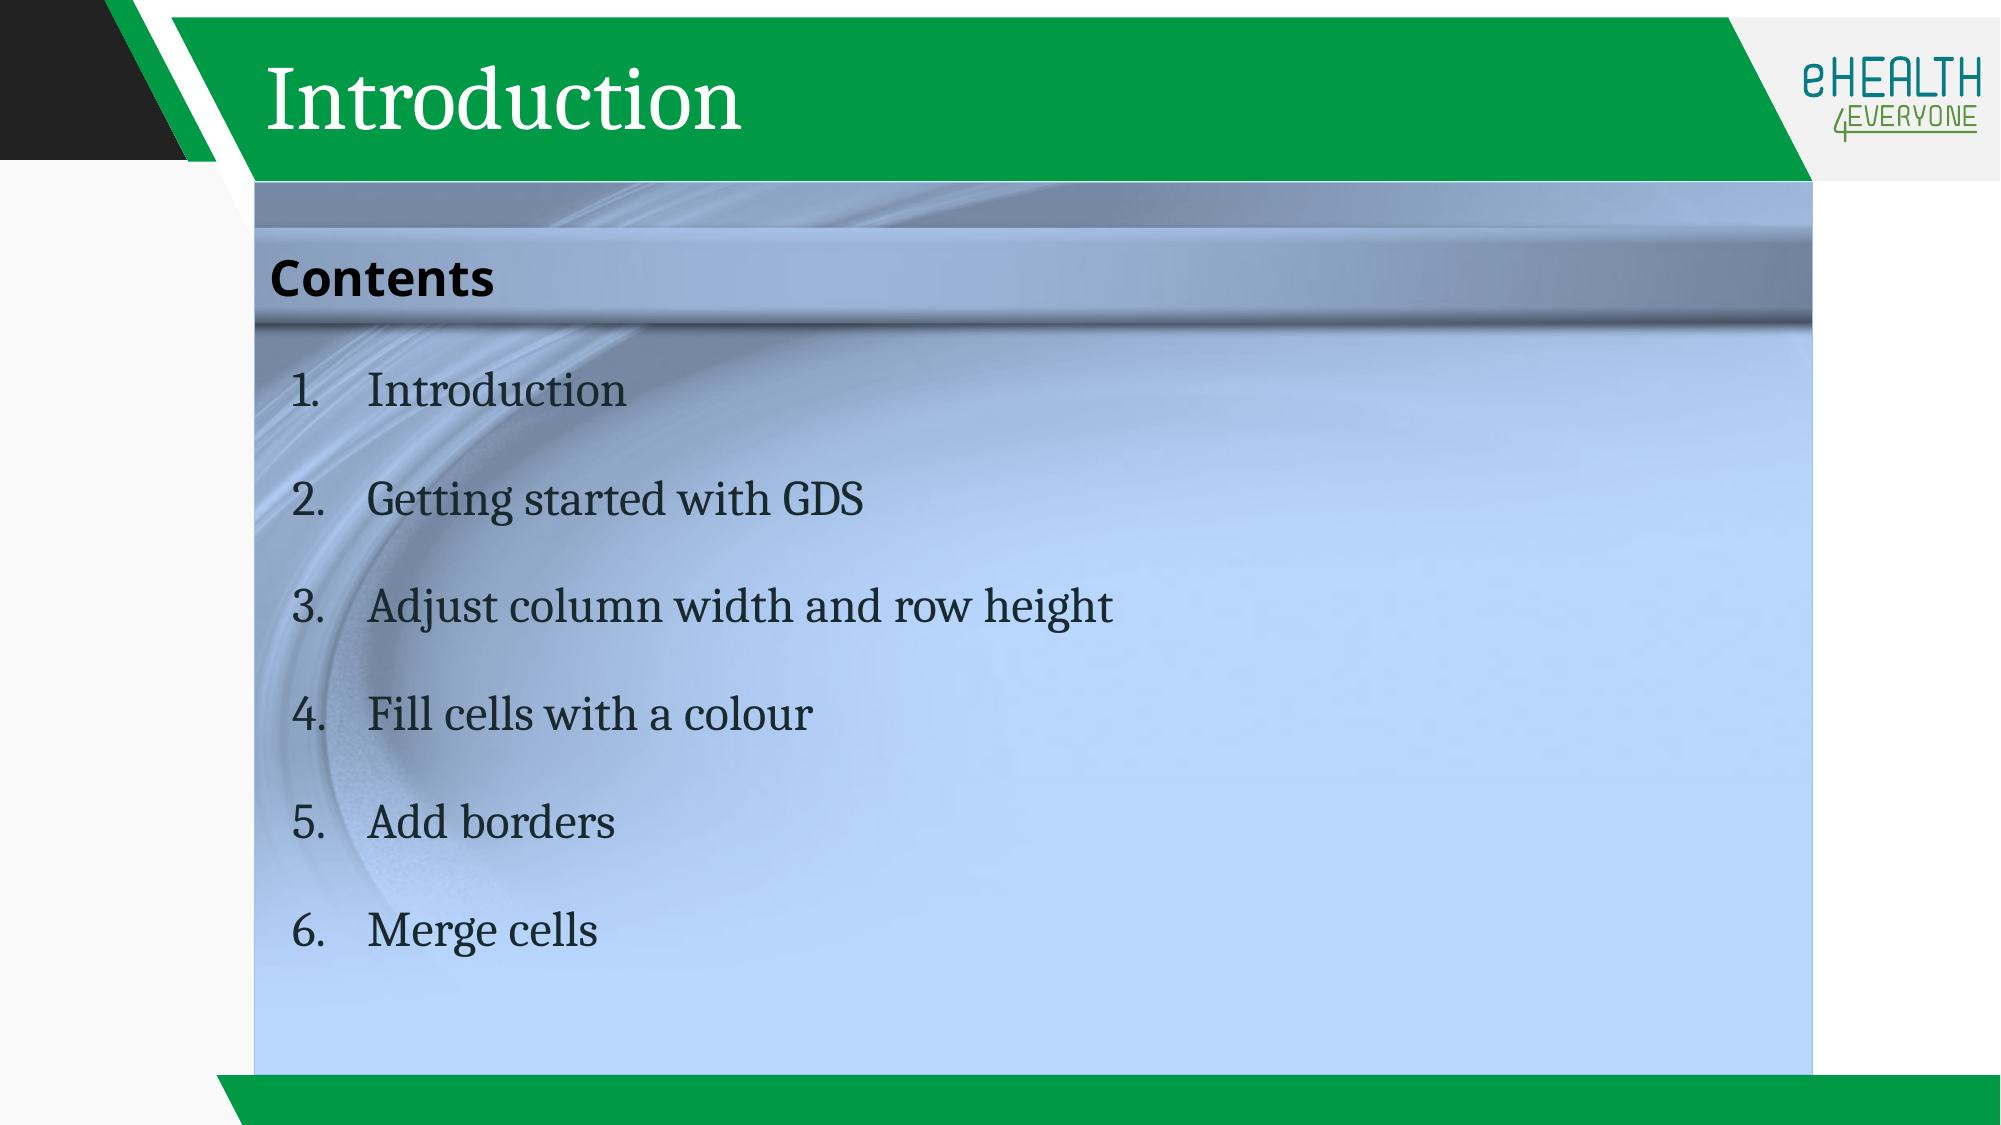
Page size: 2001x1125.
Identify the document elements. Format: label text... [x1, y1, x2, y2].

picture [254, 182, 1813, 1076]
title Introduction [250, 18, 1722, 182]
